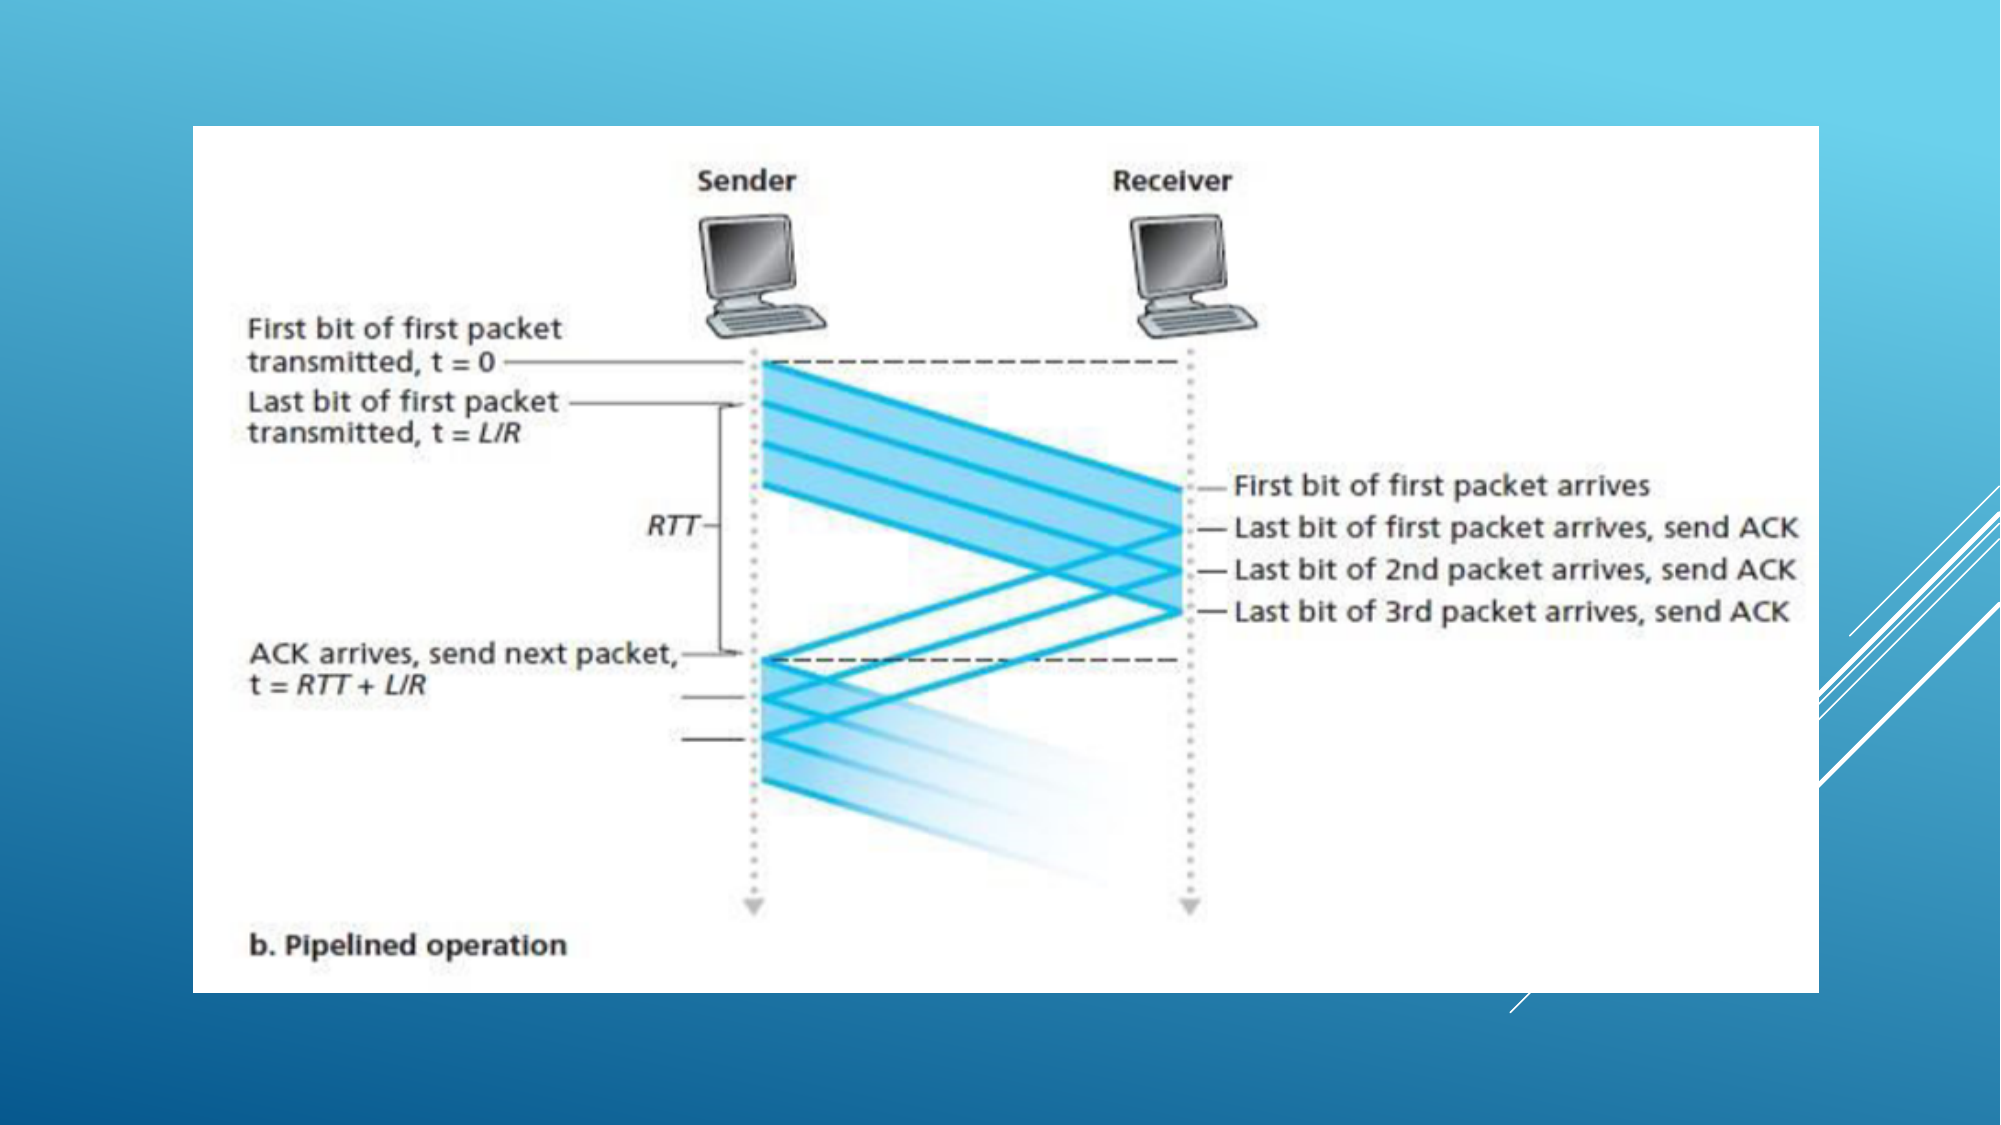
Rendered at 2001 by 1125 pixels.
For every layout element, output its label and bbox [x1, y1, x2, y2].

picture [193, 126, 1819, 993]
